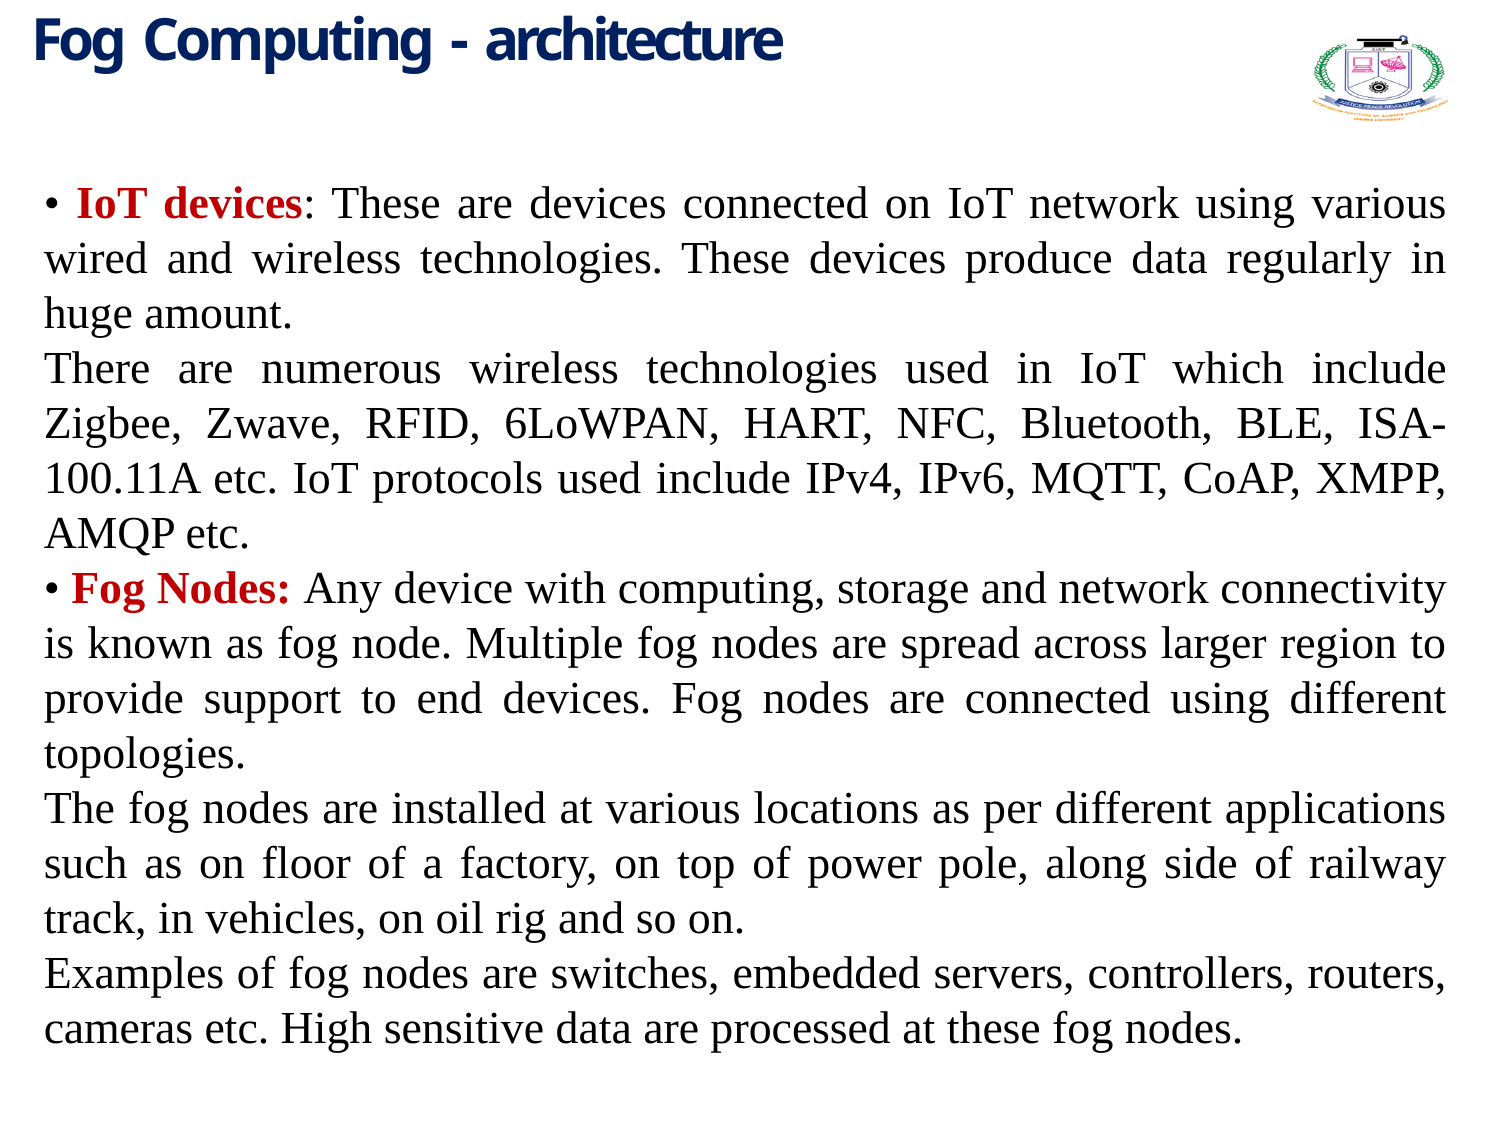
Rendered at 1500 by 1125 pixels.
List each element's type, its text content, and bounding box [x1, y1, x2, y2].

picture [1292, 24, 1463, 126]
text_box • IoT devices: These are devices connected on IoT network using various wired and wireless technologies. These devices produce data regularly in huge amount. There are numerous wireless technologies used in IoT which include Zigbee, Zwave, RFID, 6LoWPAN, HART, NFC, Bluetooth, BLE, ISA-100.11A etc. IoT protocols used include IPv4, IPv6, MQTT, CoAP, XMPP, AMQP etc. • Fog Nodes: Any device with computing, storage and network connectivity is known as fog node. Multiple fog nodes are spread across larger region to provide support to end devices. Fog nodes are connected using different topologies. The fog nodes are installed at various locations as per different applications such as on floor of a factory, on top of power pole, along side of railway track, in vehicles, on oil rig and so on. Examples of fog nodes are switches, embedded servers, controllers, routers, cameras etc. High sensitive data are processed at these fog nodes. [28, 165, 1463, 1116]
title Fog Computing - architecture [28, 0, 1472, 190]
